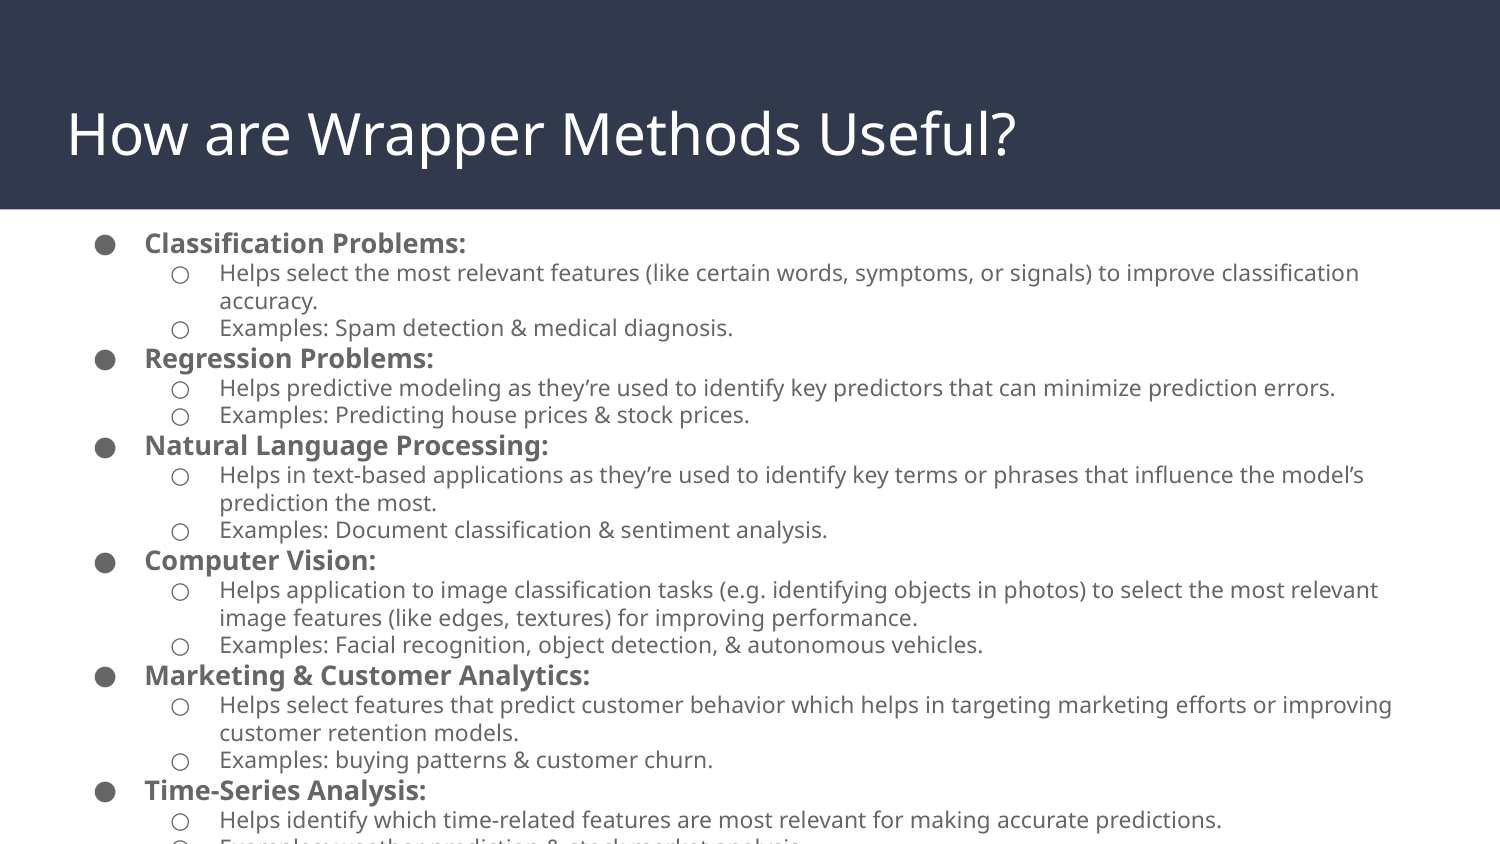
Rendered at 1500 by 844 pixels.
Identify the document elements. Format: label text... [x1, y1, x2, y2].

text_box Classification Problems: Helps select the most relevant features (like certain words, symptoms, or signals) to improve classification accuracy. Examples: Spam detection & medical diagnosis. Regression Problems: Helps predictive modeling as they’re used to identify key predictors that can minimize prediction errors. Examples: Predicting house prices & stock prices. Natural Language Processing: Helps in text-based applications as they’re used to identify key terms or phrases that influence the model’s prediction the most. Examples: Document classification & sentiment analysis. Computer Vision: Helps application to image classification tasks (e.g. identifying objects in photos) to select the most relevant image features (like edges, textures) for improving performance. Examples: Facial recognition, object detection, & autonomous vehicles. Marketing & Customer Analytics: Helps select features that predict customer behavior which helps in targeting marketing efforts or improving customer retention models. Examples: buying patterns & customer churn. Time-Series Analysis: Helps identify which time-related features are most relevant for making accurate predictions. Examples: weather prediction & stock market analysis. [54, 211, 1453, 844]
title How are Wrapper Methods Useful? [51, 82, 1449, 185]
